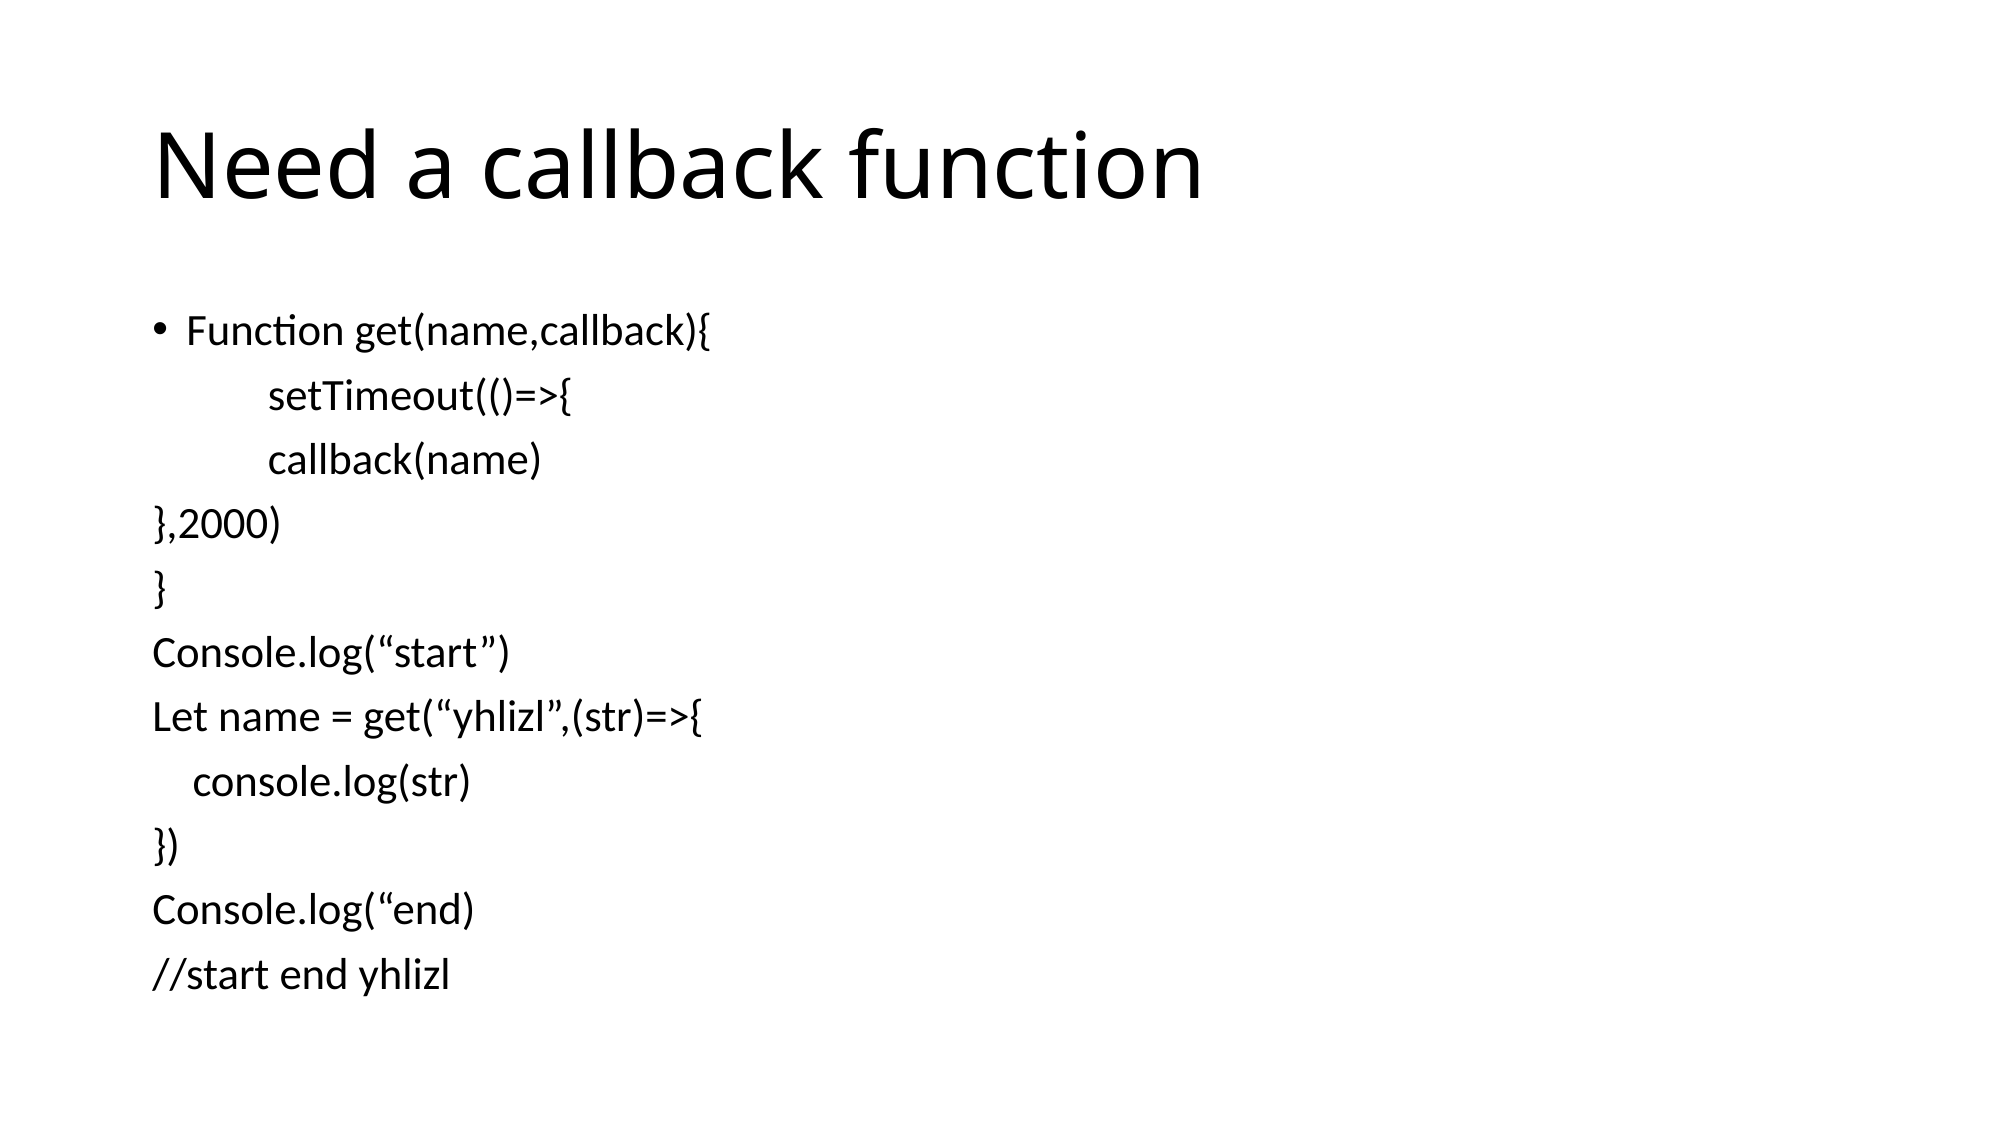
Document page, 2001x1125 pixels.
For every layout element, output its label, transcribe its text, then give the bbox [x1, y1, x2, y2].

title Need a callback function [137, 59, 1863, 278]
list Function get(name,callback){ setTimeout(()=>{ callback(name) },2000) } Console.log(“start”) Let name = get(“yhlizl”,(str)=>{ console.log(str) }) Console.log(“end) //start end yhlizl [137, 299, 1863, 1014]
